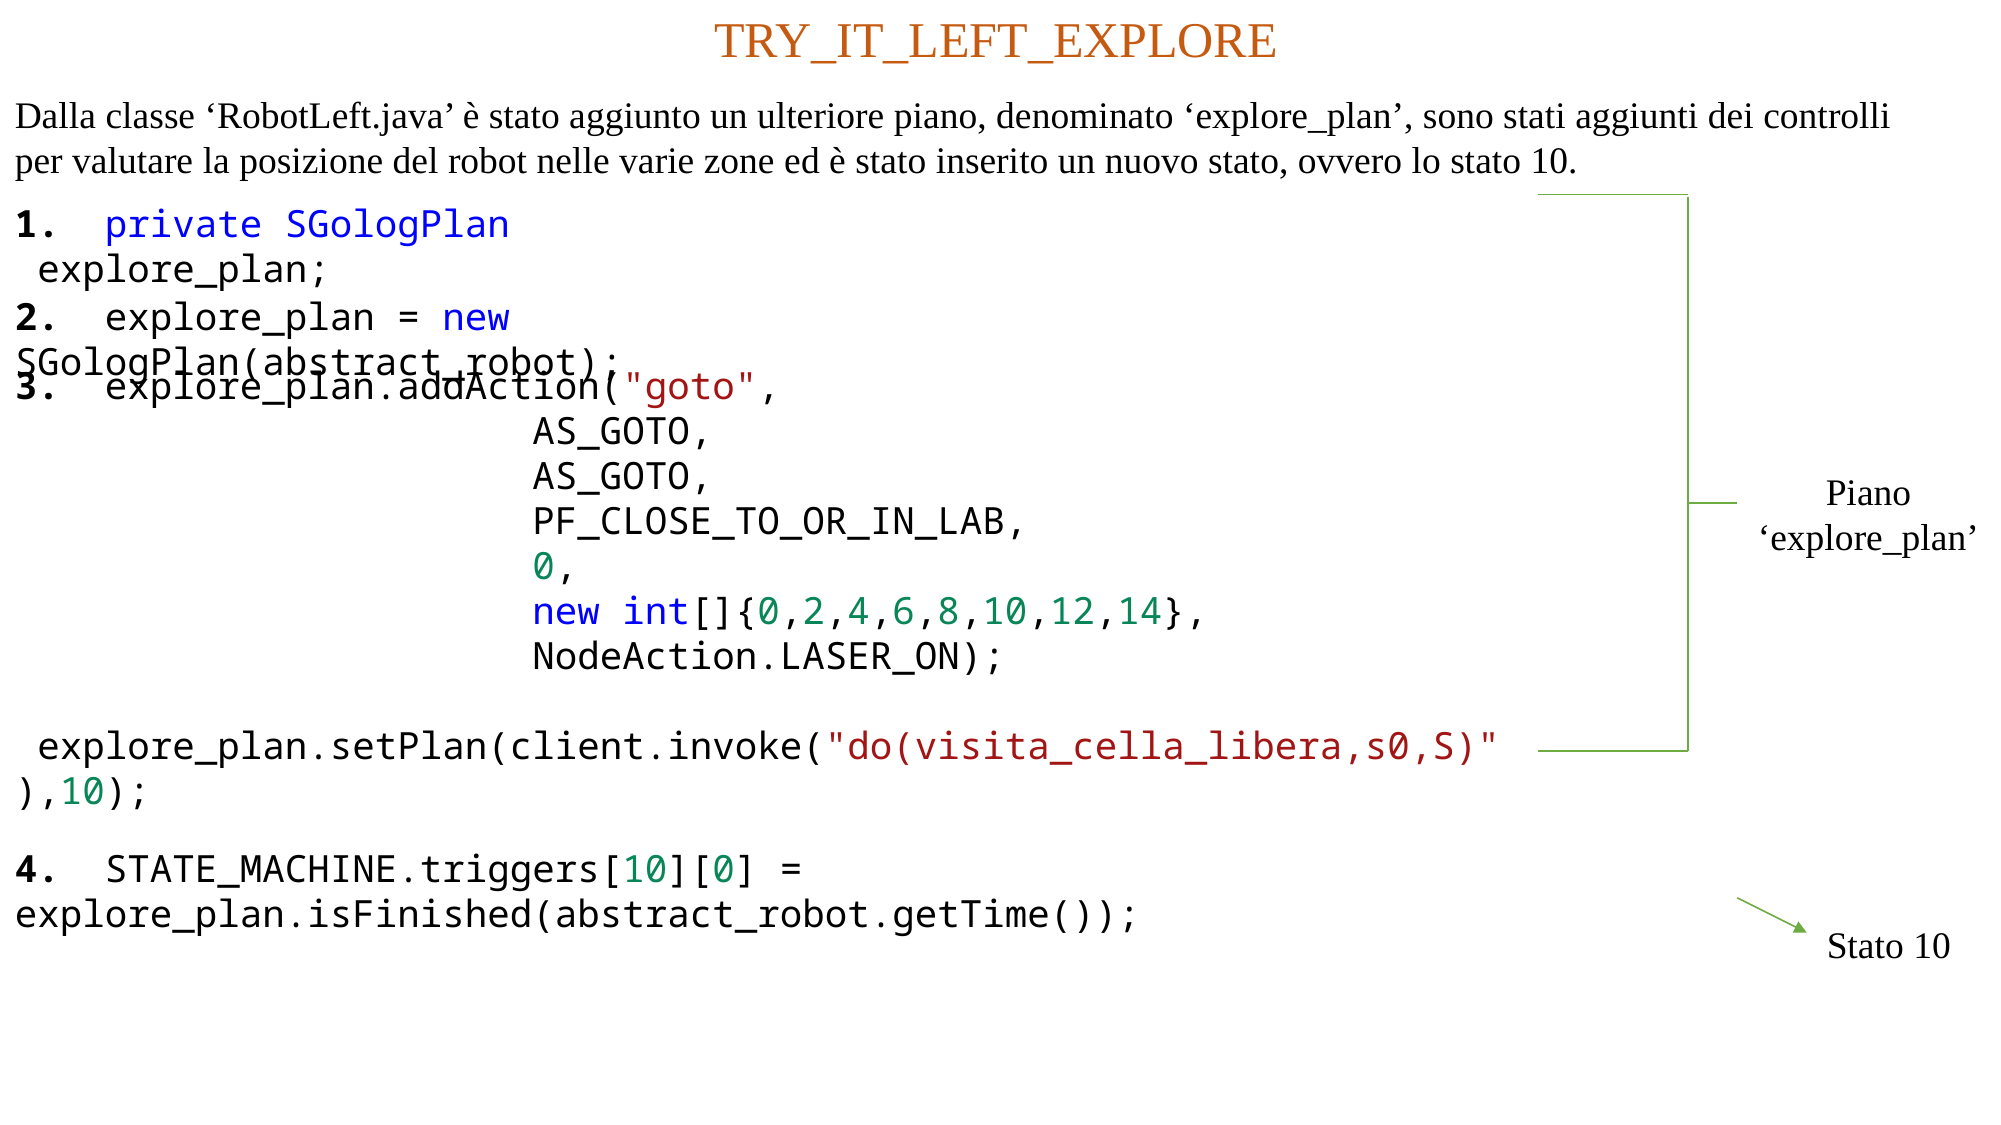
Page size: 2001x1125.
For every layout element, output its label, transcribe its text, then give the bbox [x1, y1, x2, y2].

text_box Dalla classe ‘RobotLeft.java’ è stato aggiunto un ulteriore piano, denominato ‘explore_plan’, sono stati aggiunti dei controlli per valutare la posizione del robot nelle varie zone ed è stato inserito un nuovo stato, ovvero lo stato 10. [0, 83, 1936, 188]
text_box 1. private SGologPlan explore_plan; [0, 192, 1003, 285]
text_box Stato 10 [1812, 914, 1972, 974]
text_box TRY_IT_LEFT_EXPLORE [0, 0, 2000, 75]
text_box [1737, 897, 1807, 933]
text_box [1537, 194, 1689, 752]
text_box Piano ‘explore_plan’ [1737, 460, 2000, 566]
text_box 3. explore_plan.addAction("goto", AS_GOTO, AS_GOTO, PF_CLOSE_TO_OR_IN_LAB, 0, new int[]{0,2,4,6,8,10,12,14}, NodeAction.LASER_ON); explore_plan.setPlan(client.invoke("do(visita_cella_libera,s0,S)"),10); [0, 354, 1515, 820]
text_box 2. explore_plan = new SGologPlan(abstract_robot); [0, 285, 1097, 354]
text_box 4. STATE_MACHINE.triggers[10][0] = explore_plan.isFinished(abstract_robot.getTime()); [0, 837, 1936, 942]
